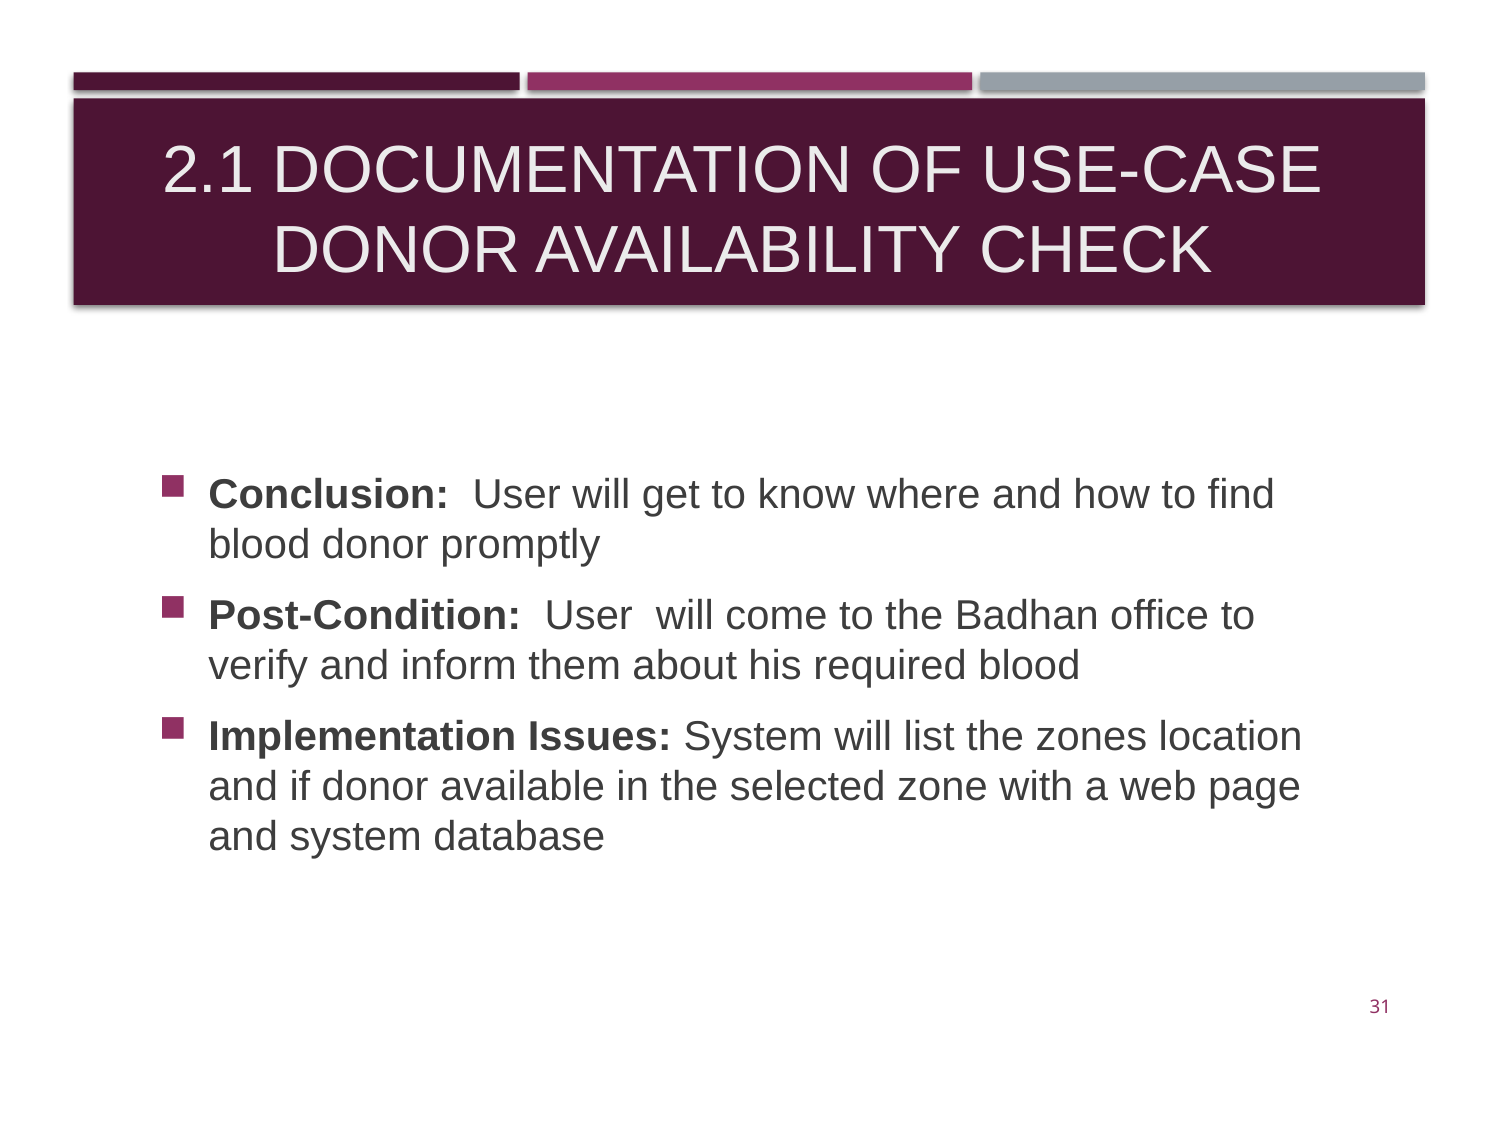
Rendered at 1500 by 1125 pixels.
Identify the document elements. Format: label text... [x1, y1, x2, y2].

title 2.1 Documentation of Use-Case Donor Availability Check [143, 99, 1343, 294]
slide_number 31 [1279, 977, 1406, 1037]
list Conclusion: User will get to know where and how to find blood donor promptly Post-Condition: User will come to the Badhan office to verify and inform them about his required blood Implementation Issues: System will list the zones location and if donor available in the selected zone with a web page and system database [143, 450, 1343, 875]
